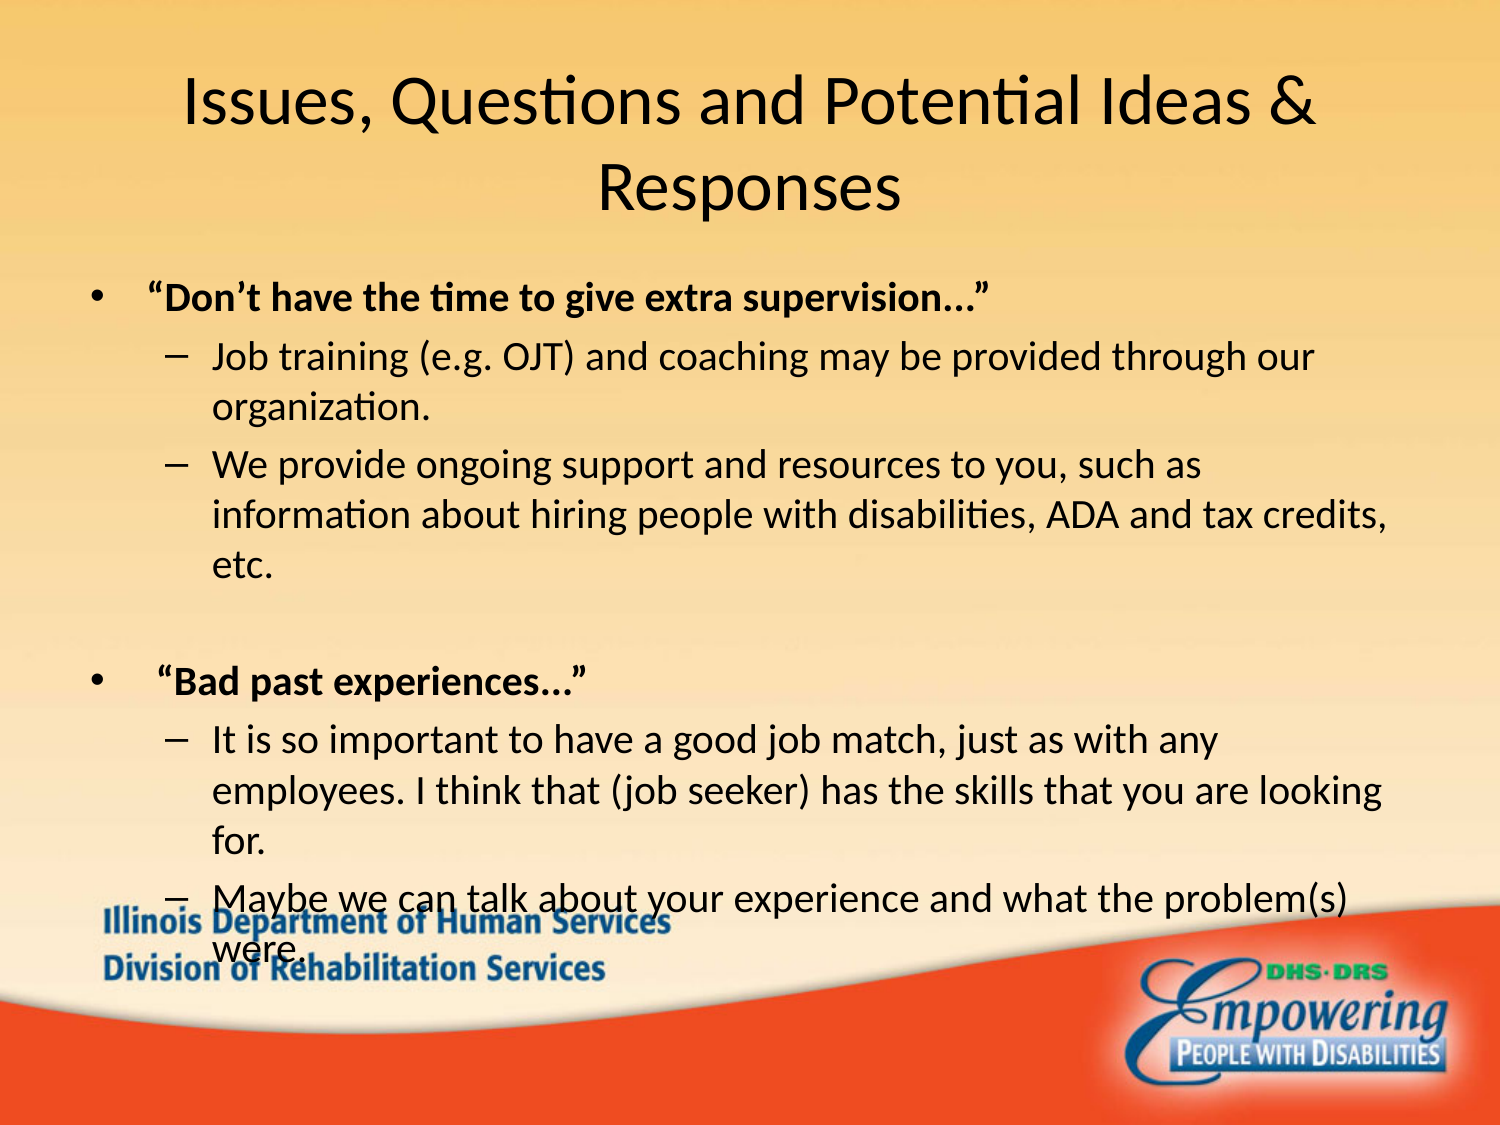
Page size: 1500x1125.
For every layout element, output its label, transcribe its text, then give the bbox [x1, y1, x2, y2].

picture [0, 0, 1500, 1125]
list “Don’t have the time to give extra supervision...” Job training (e.g. OJT) and coaching may be provided through our organization. We provide ongoing support and resources to you, such as information about hiring people with disabilities, ADA and tax credits, etc. “Bad past experiences...” It is so important to have a good job match, just as with any employees. I think that (job seeker) has the skills that you are looking for. Maybe we can talk about your experience and what the problem(s) were. [75, 262, 1425, 1005]
title Issues, Questions and Potential Ideas & Responses [75, 45, 1425, 233]
